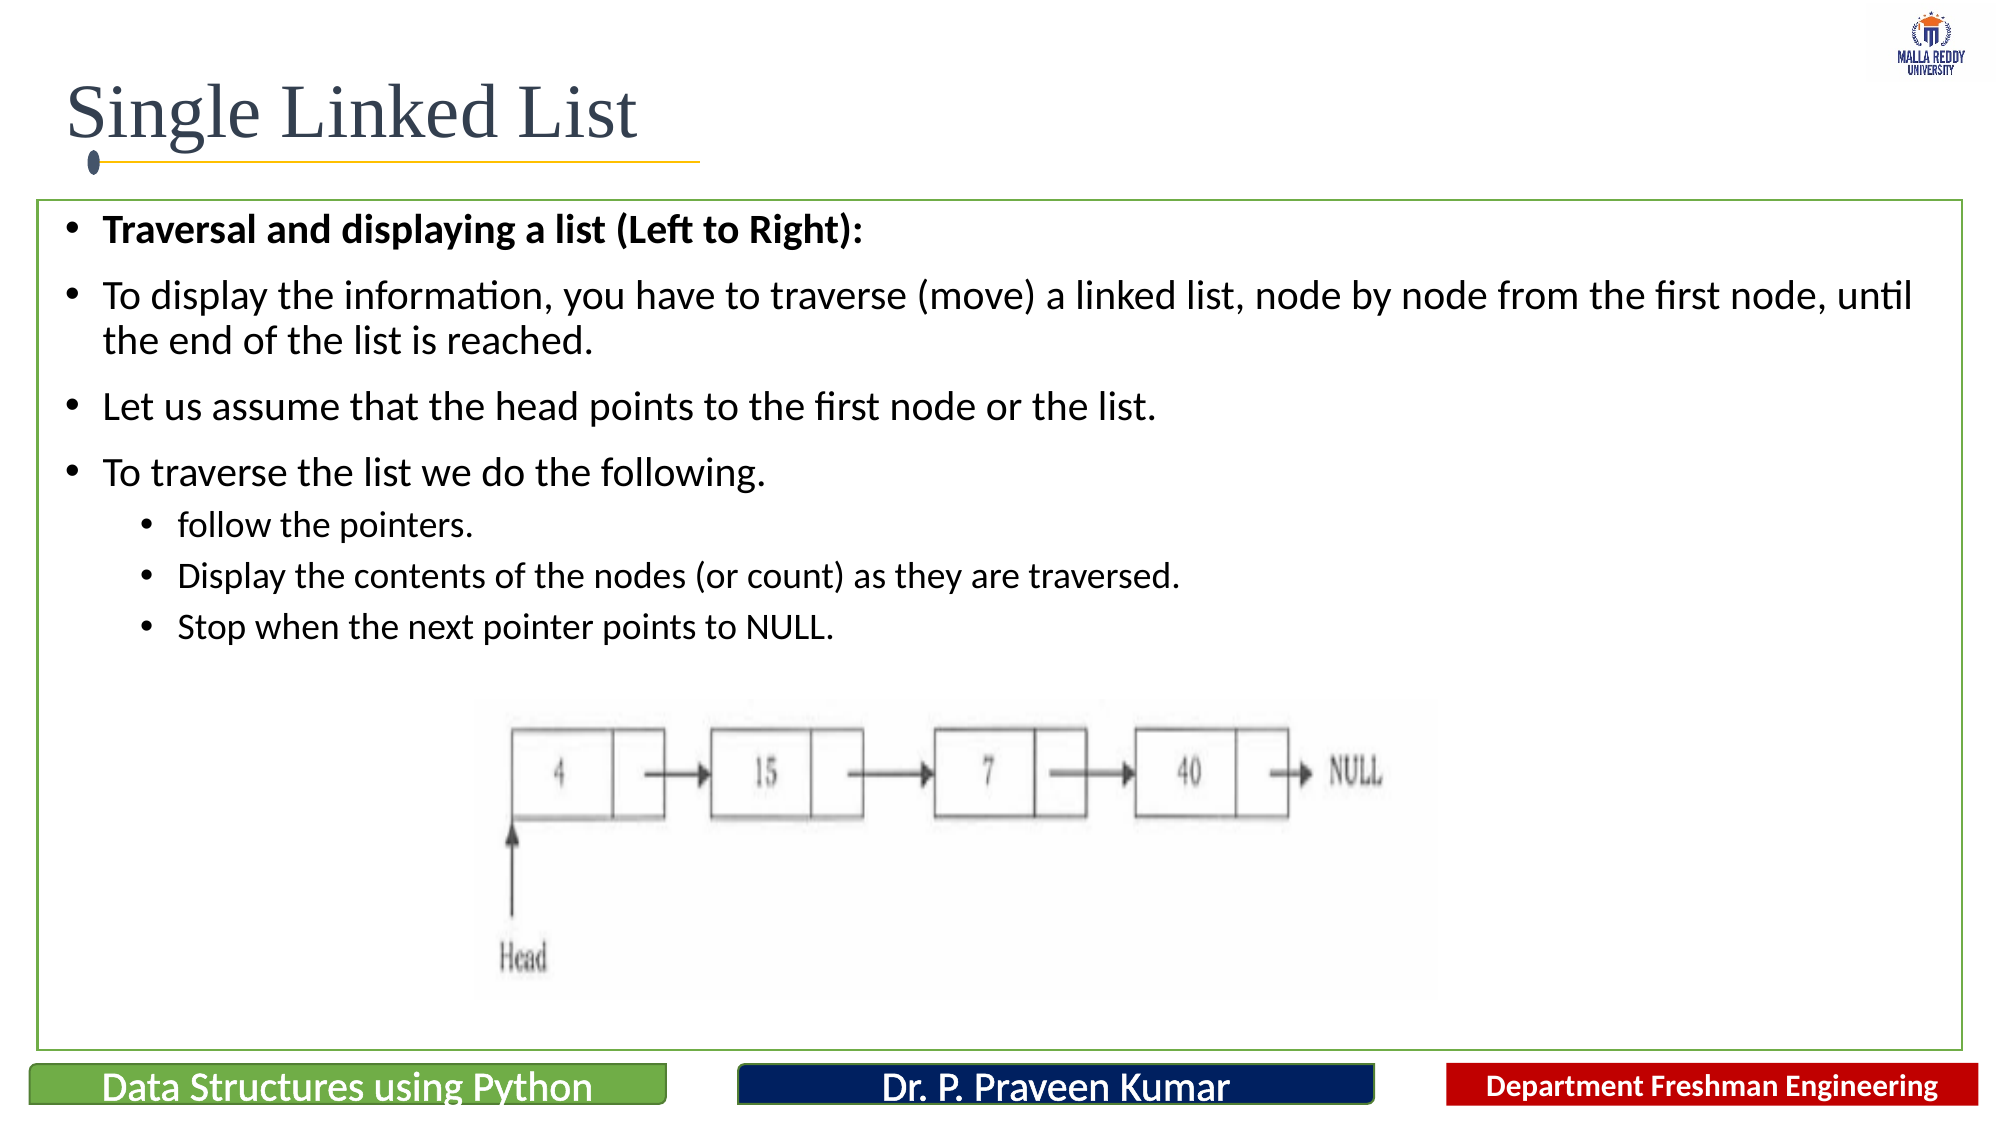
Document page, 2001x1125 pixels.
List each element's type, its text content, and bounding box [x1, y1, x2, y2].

text_box [36, 199, 1963, 1051]
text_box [87, 149, 700, 175]
title Single Linked List [50, 62, 750, 163]
picture [1866, 3, 1996, 82]
picture [474, 699, 1438, 1000]
